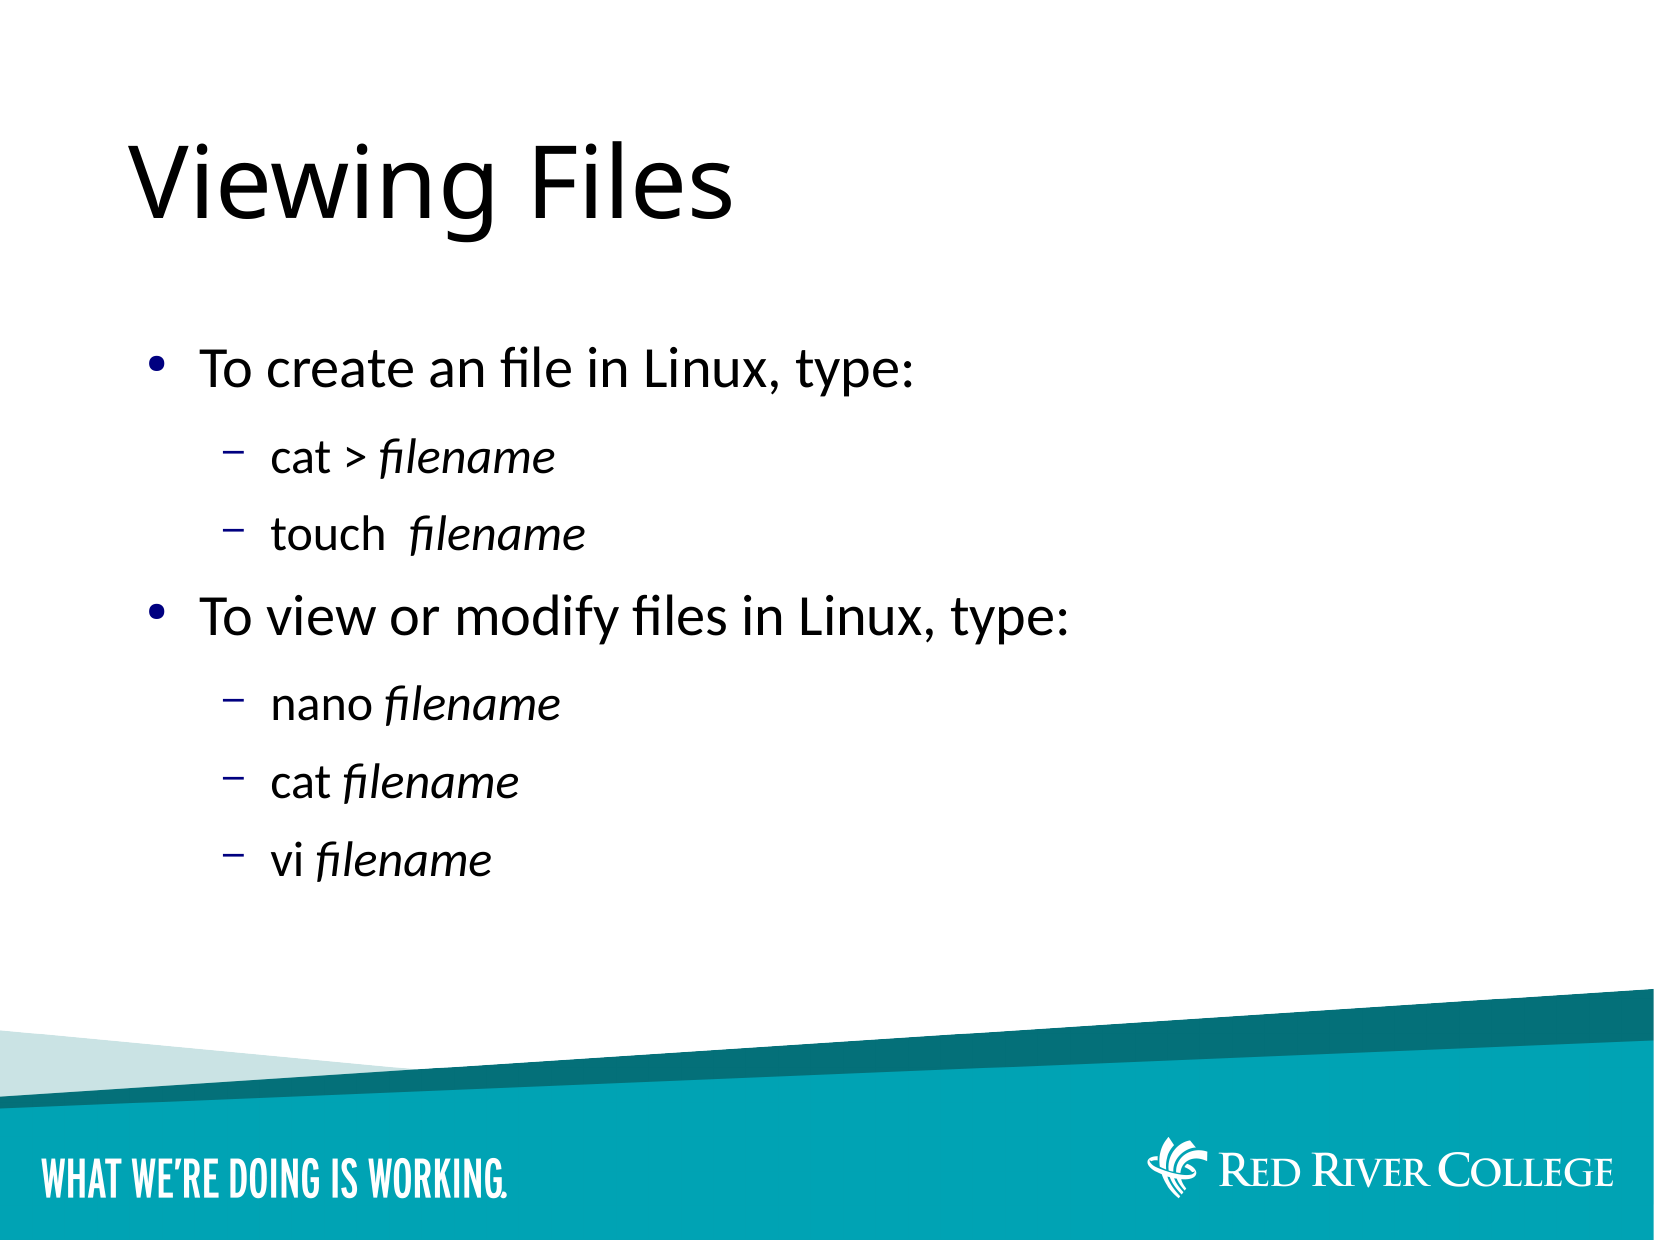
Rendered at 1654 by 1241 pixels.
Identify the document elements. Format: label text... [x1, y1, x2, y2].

title Viewing Files [113, 66, 1540, 306]
list To create an file in Linux, type: cat > filename touch filename To view or modify files in Linux, type: nano filename cat filename vi filename [113, 330, 1540, 1117]
picture [0, 0, 1654, 1240]
